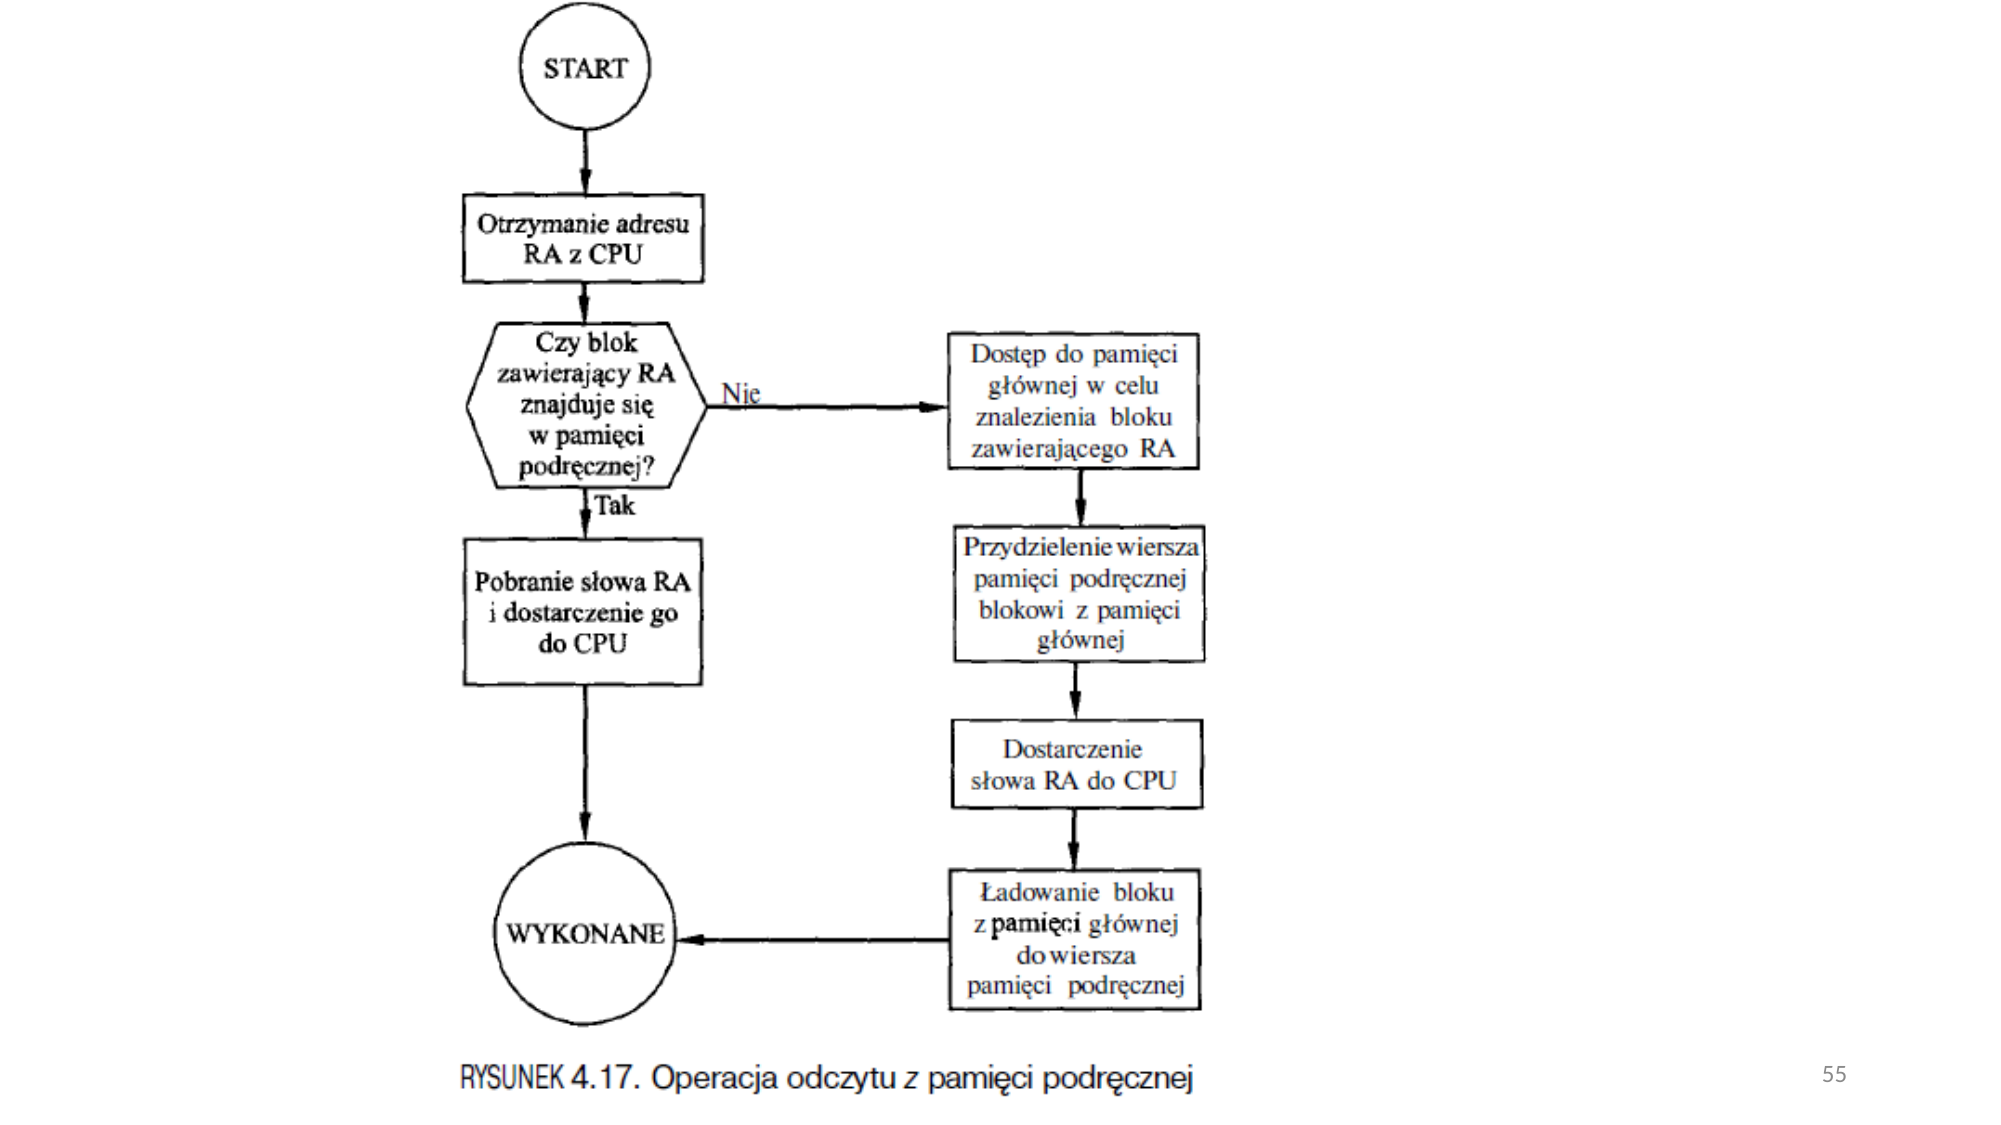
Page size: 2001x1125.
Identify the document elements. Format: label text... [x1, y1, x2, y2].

slide_number 55 [1412, 1042, 1863, 1103]
picture [340, 0, 1465, 1098]
